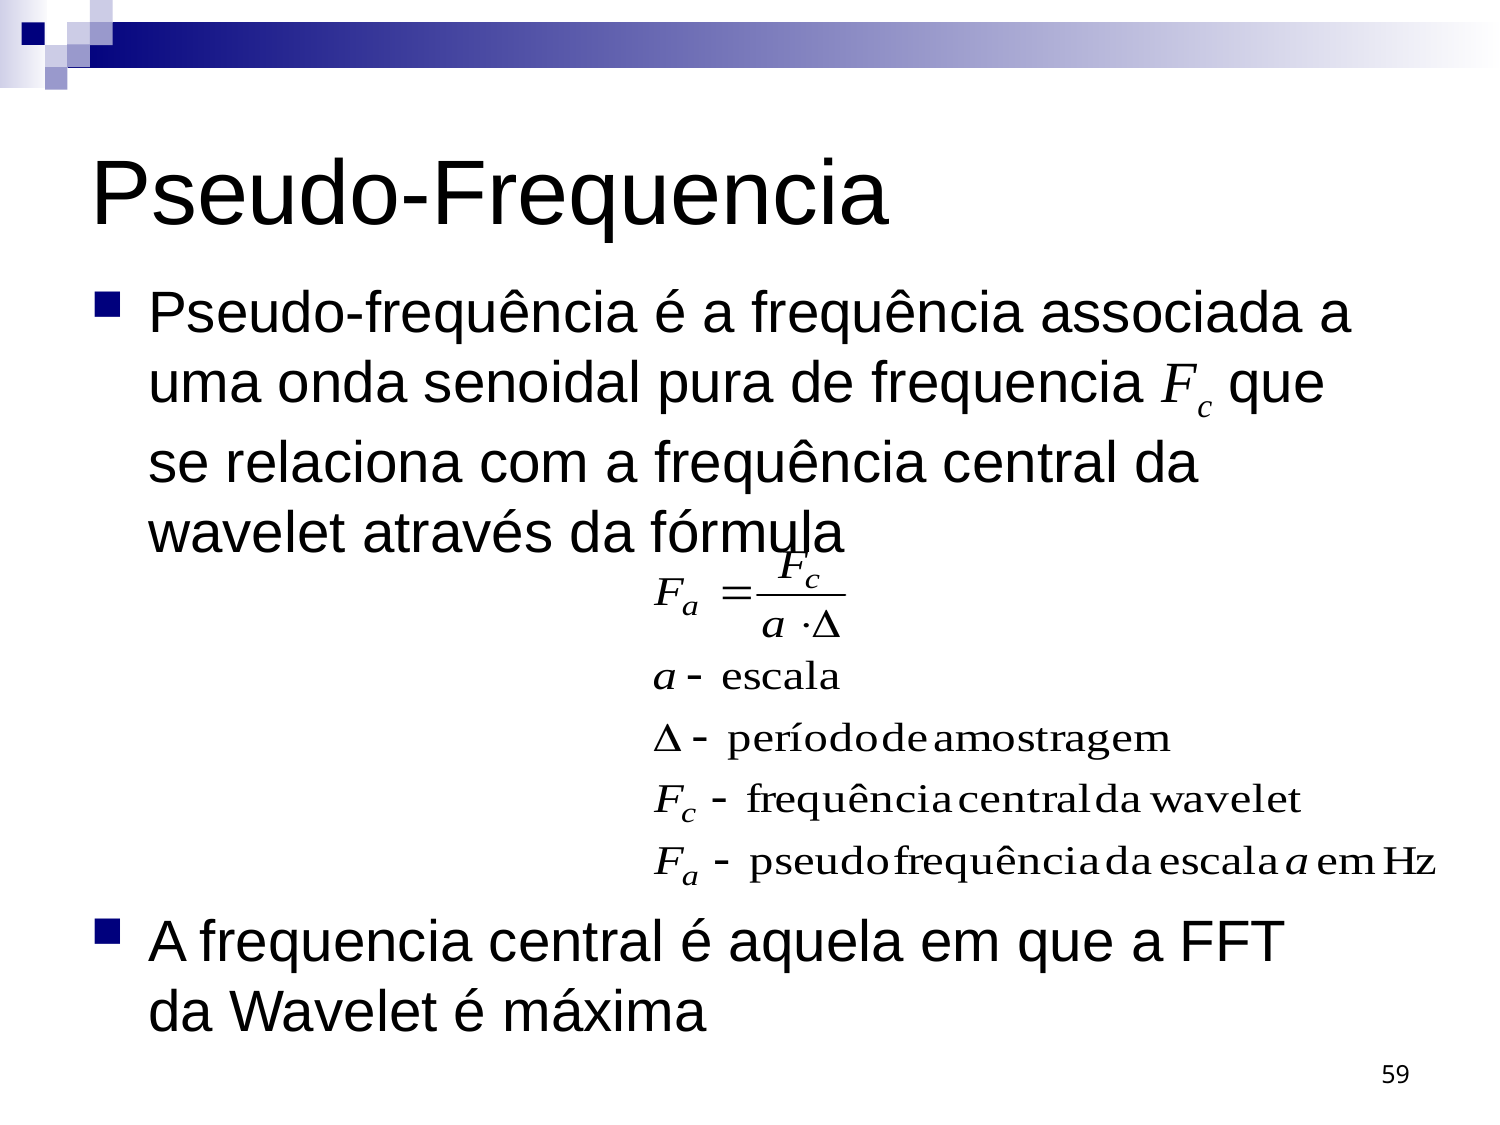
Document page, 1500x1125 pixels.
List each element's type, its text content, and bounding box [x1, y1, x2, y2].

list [643, 538, 1452, 895]
slide_number 59 [1074, 1025, 1425, 1100]
title Pseudo-Frequencia [75, 75, 1425, 300]
list Pseudo-frequência é a frequência associada a uma onda senoidal pura de frequencia Fc que se relaciona com a frequência central da wavelet através da fórmula A frequencia central é aquela em que a FFT da Wavelet é máxima [76, 267, 1378, 1083]
